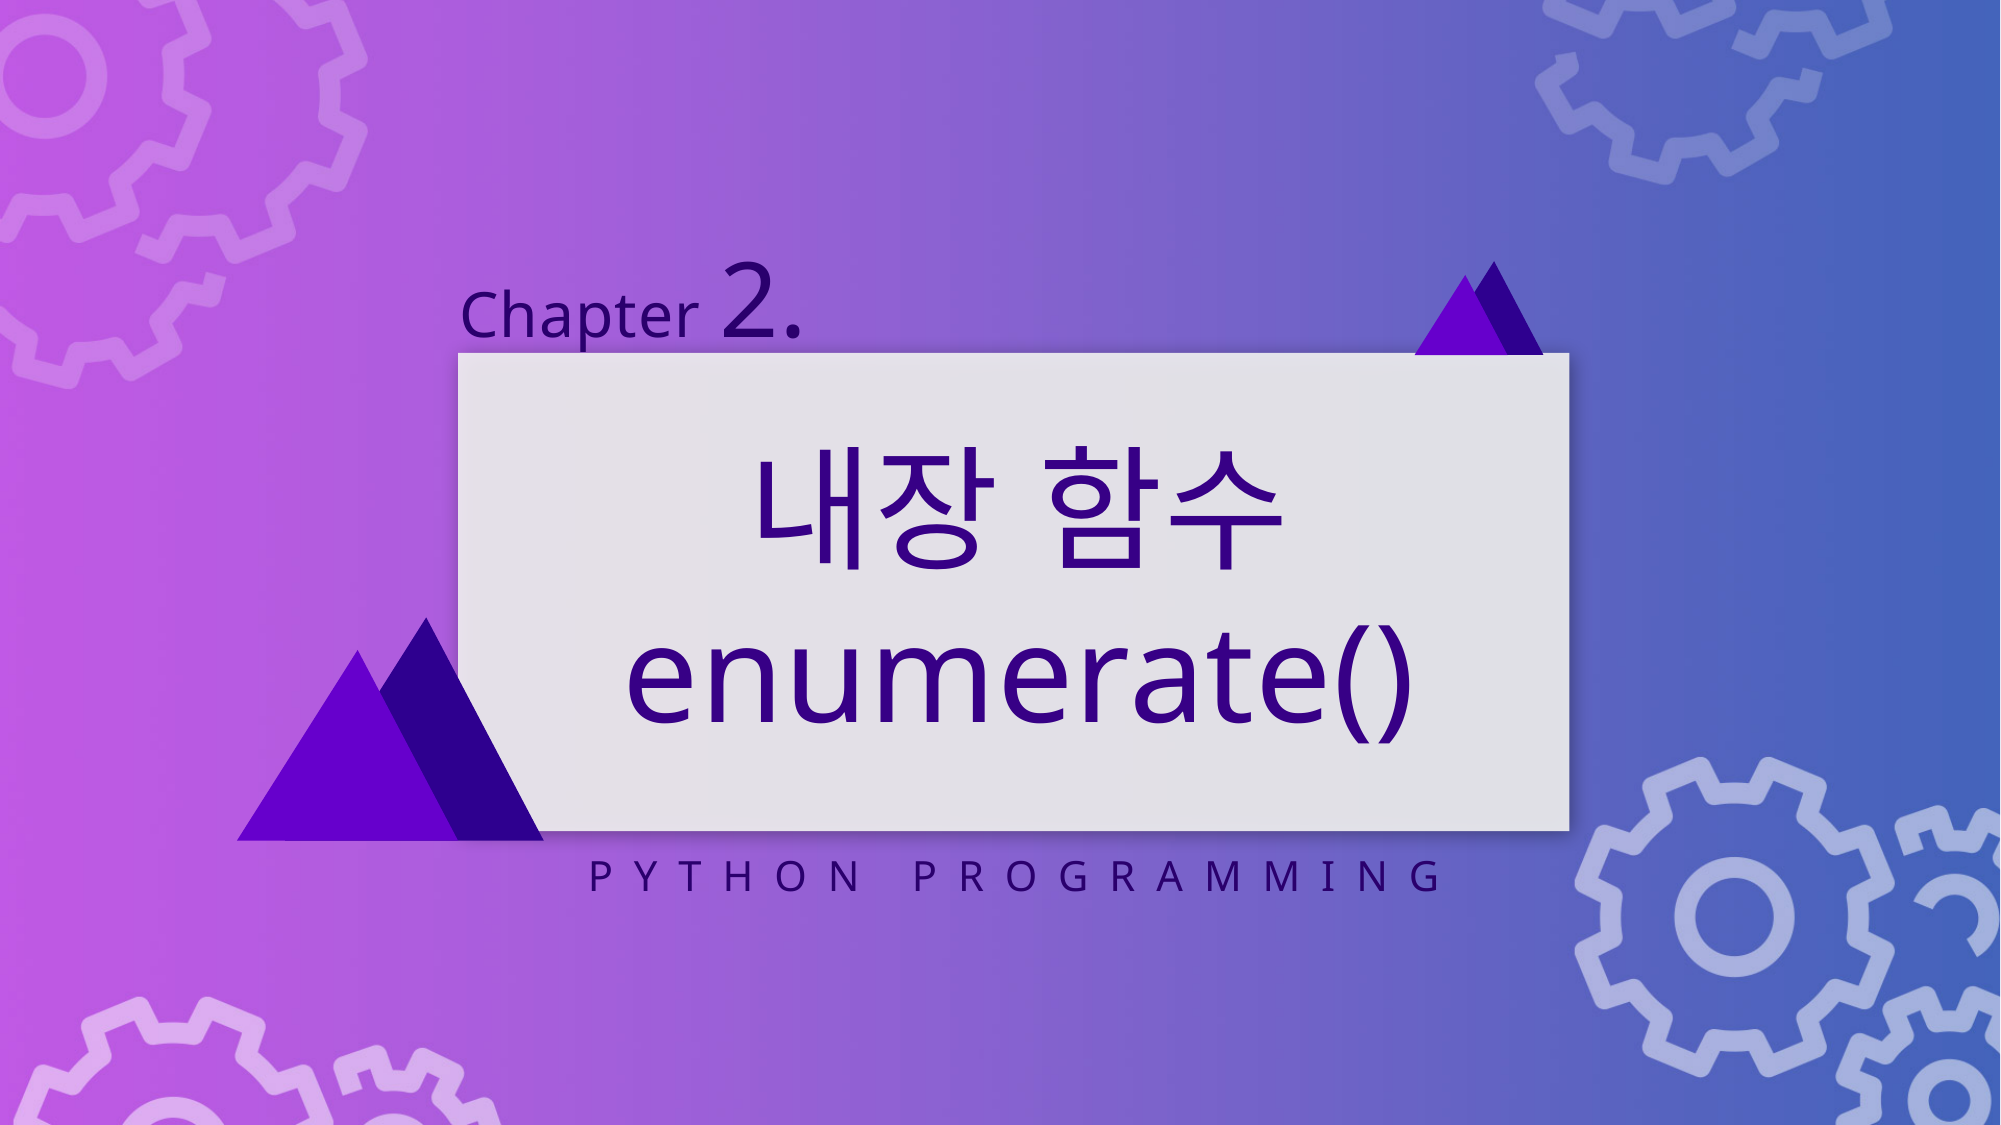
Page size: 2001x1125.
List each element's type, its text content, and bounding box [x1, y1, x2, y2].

text_box 내장 함수 enumerate() [574, 424, 1466, 750]
picture [0, 0, 2001, 1125]
text_box Chapter 2. [444, 226, 823, 366]
